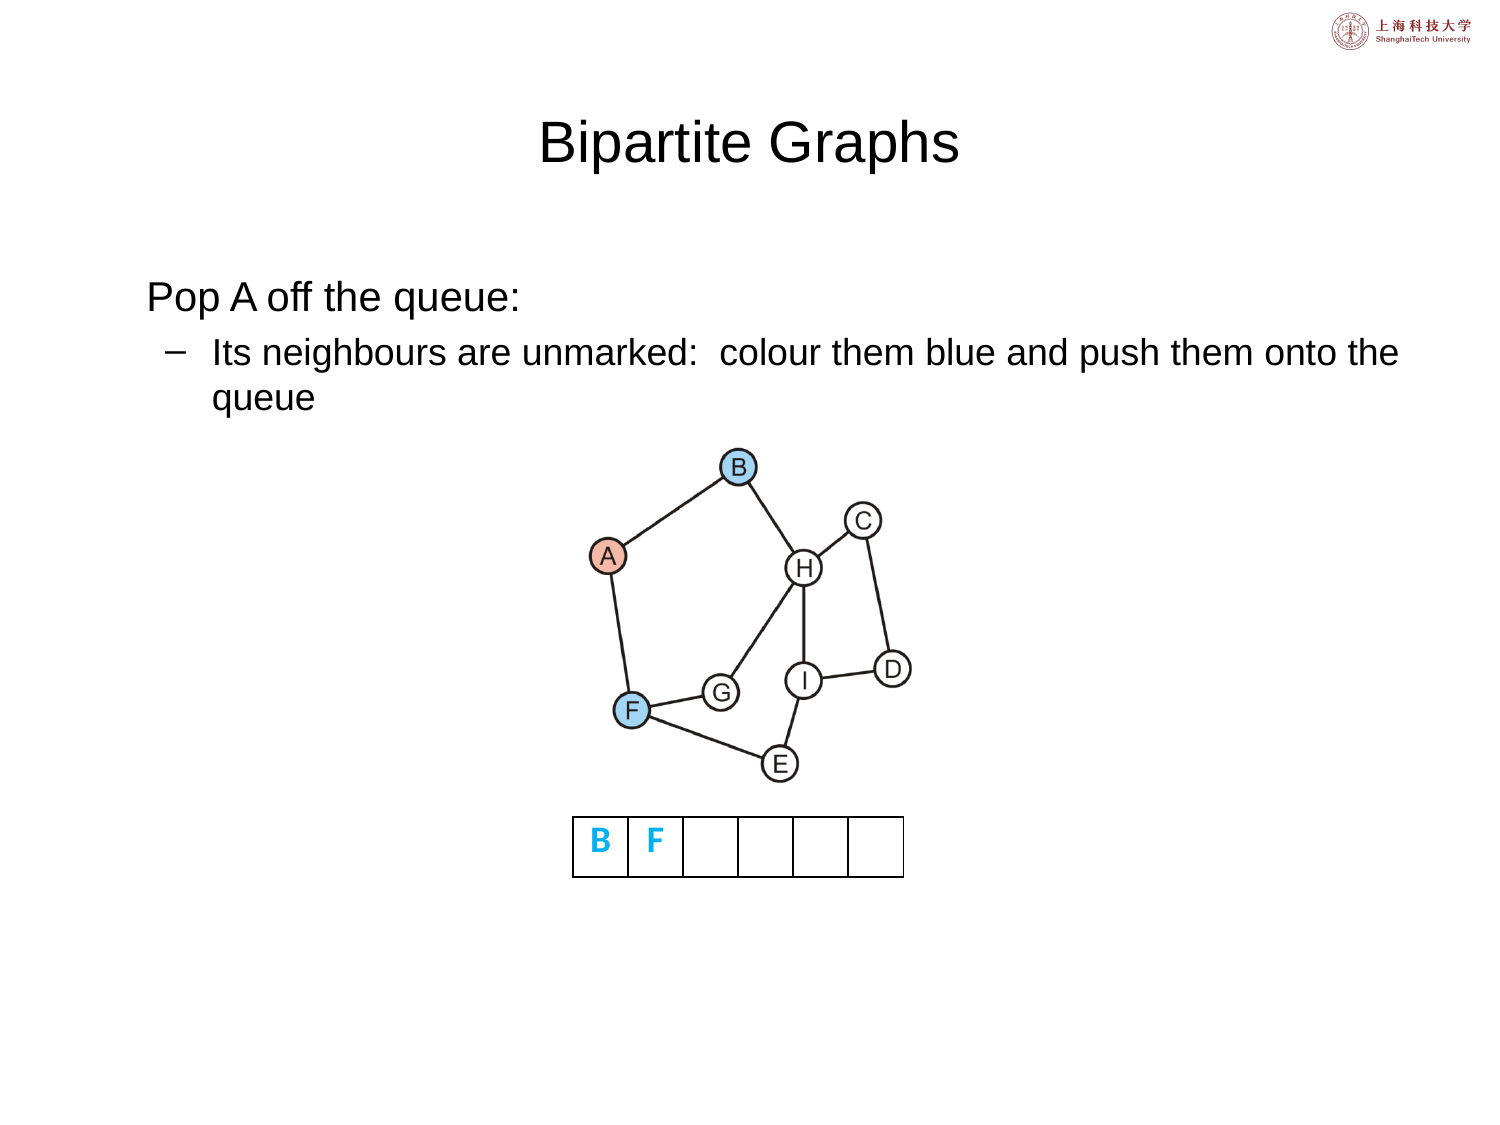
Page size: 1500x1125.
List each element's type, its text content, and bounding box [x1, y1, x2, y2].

picture [1327, 0, 1478, 109]
table_header [794, 818, 847, 876]
table_header [849, 818, 903, 876]
table_header [739, 818, 792, 876]
table_header B [574, 818, 627, 876]
table_header [684, 818, 737, 876]
title Bipartite Graphs [74, 44, 1426, 233]
picture [584, 443, 916, 788]
table_header F [629, 818, 682, 876]
list Pop A off the queue: Its neighbours are unmarked: colour them blue and push them onto the queue [74, 262, 1426, 1006]
